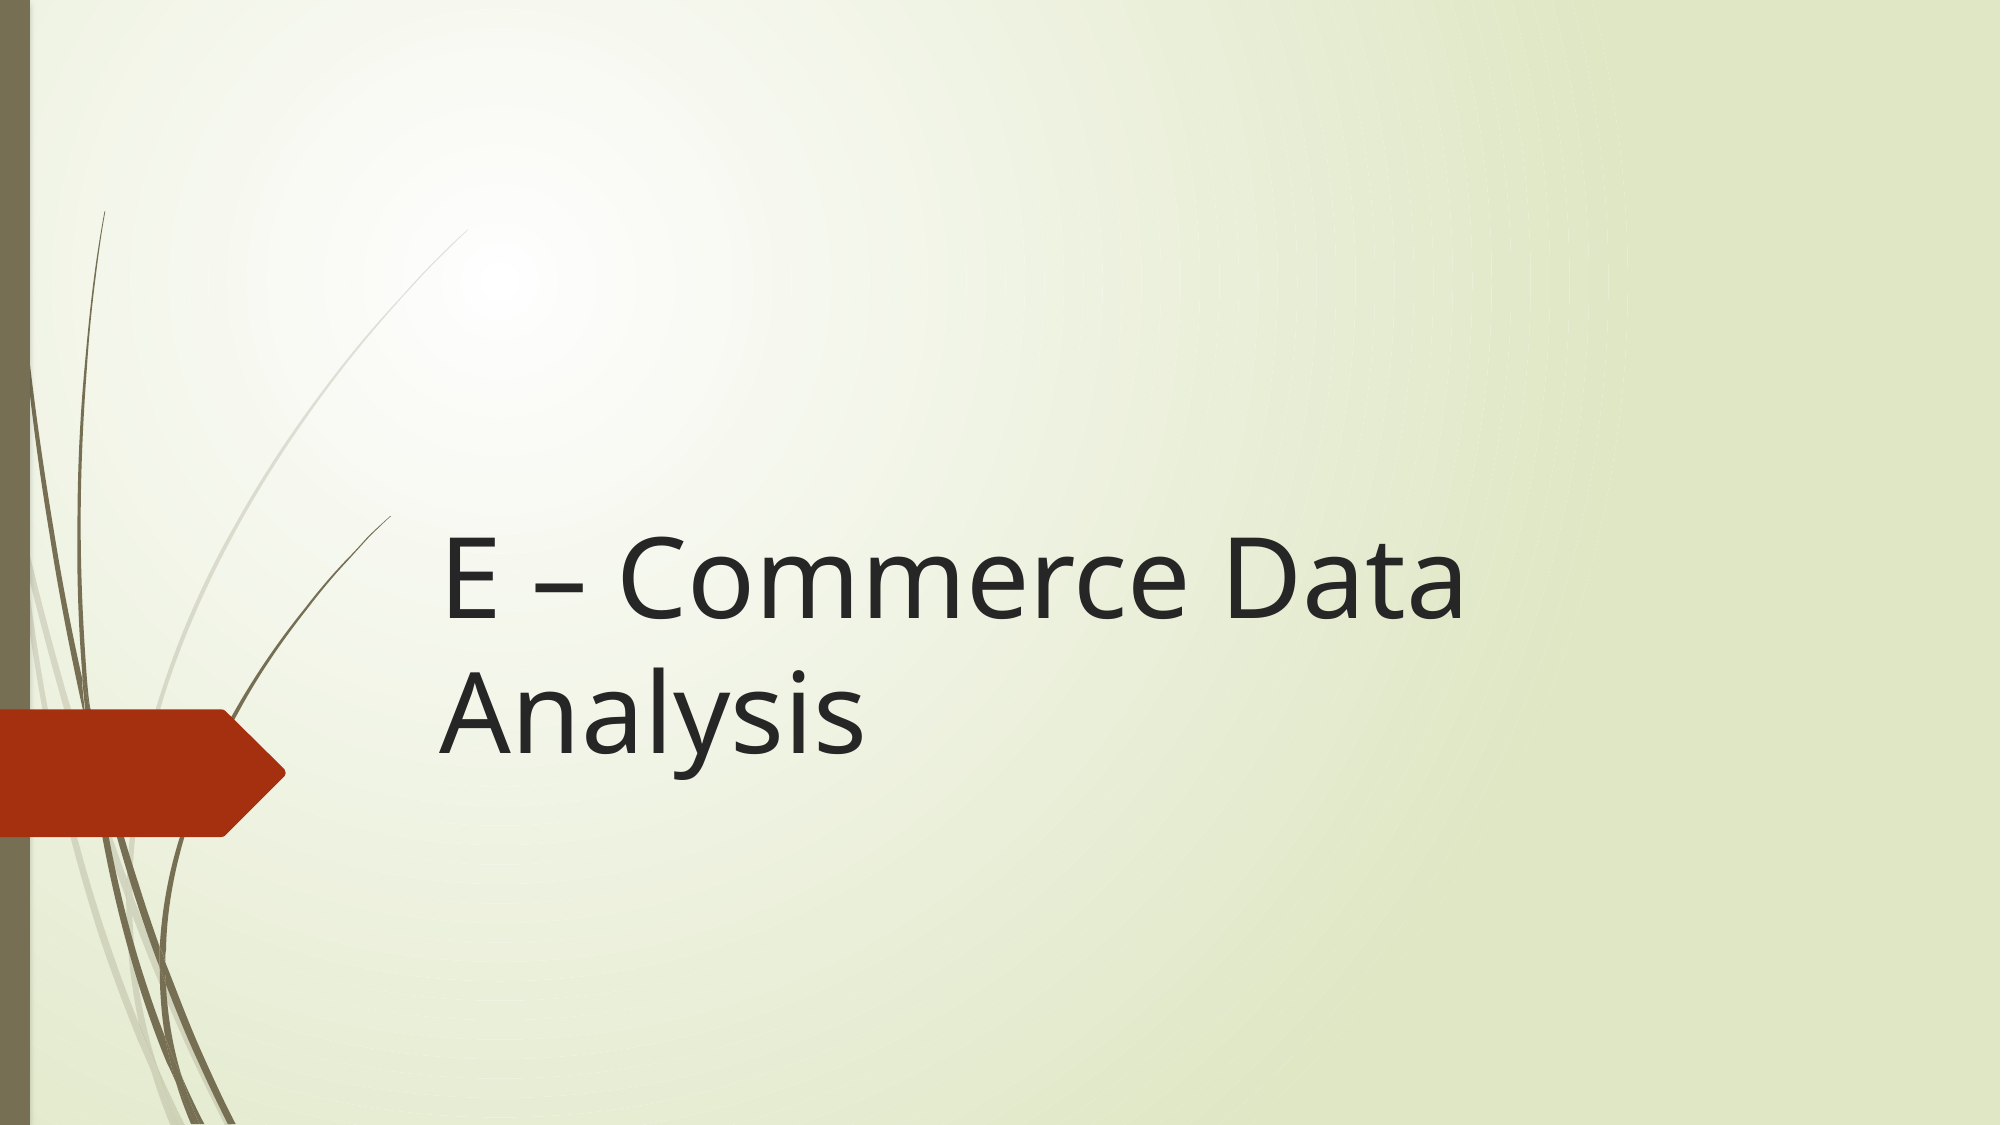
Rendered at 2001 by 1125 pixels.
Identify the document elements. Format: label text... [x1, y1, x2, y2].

title E – Commerce Data Analysis [424, 412, 1888, 784]
